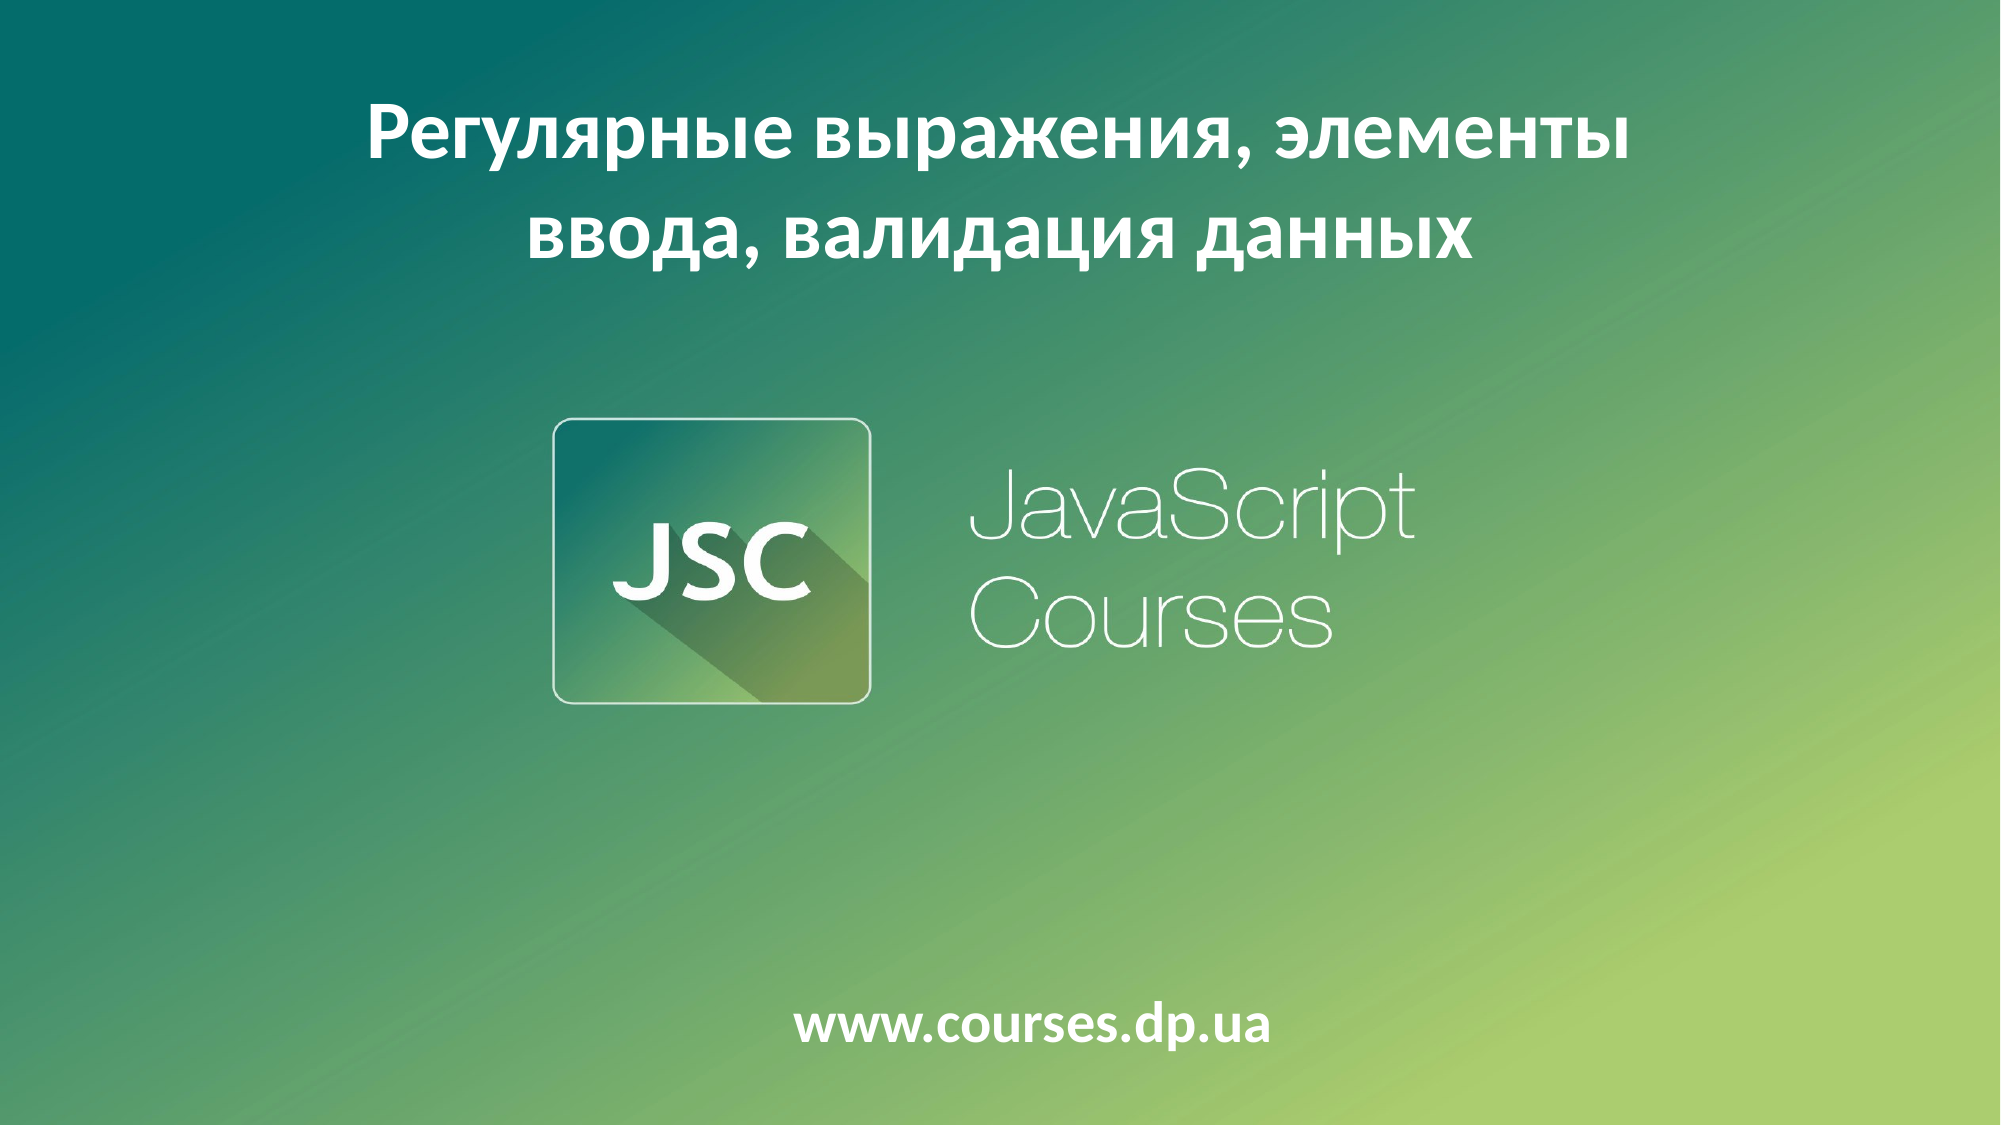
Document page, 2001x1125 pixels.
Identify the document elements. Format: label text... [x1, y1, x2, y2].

text_box Регулярные выражения, элементы ввода, валидация данных [279, 67, 1721, 283]
text_box www.courses.dp.ua [778, 976, 1288, 1062]
picture [0, 0, 2001, 1125]
